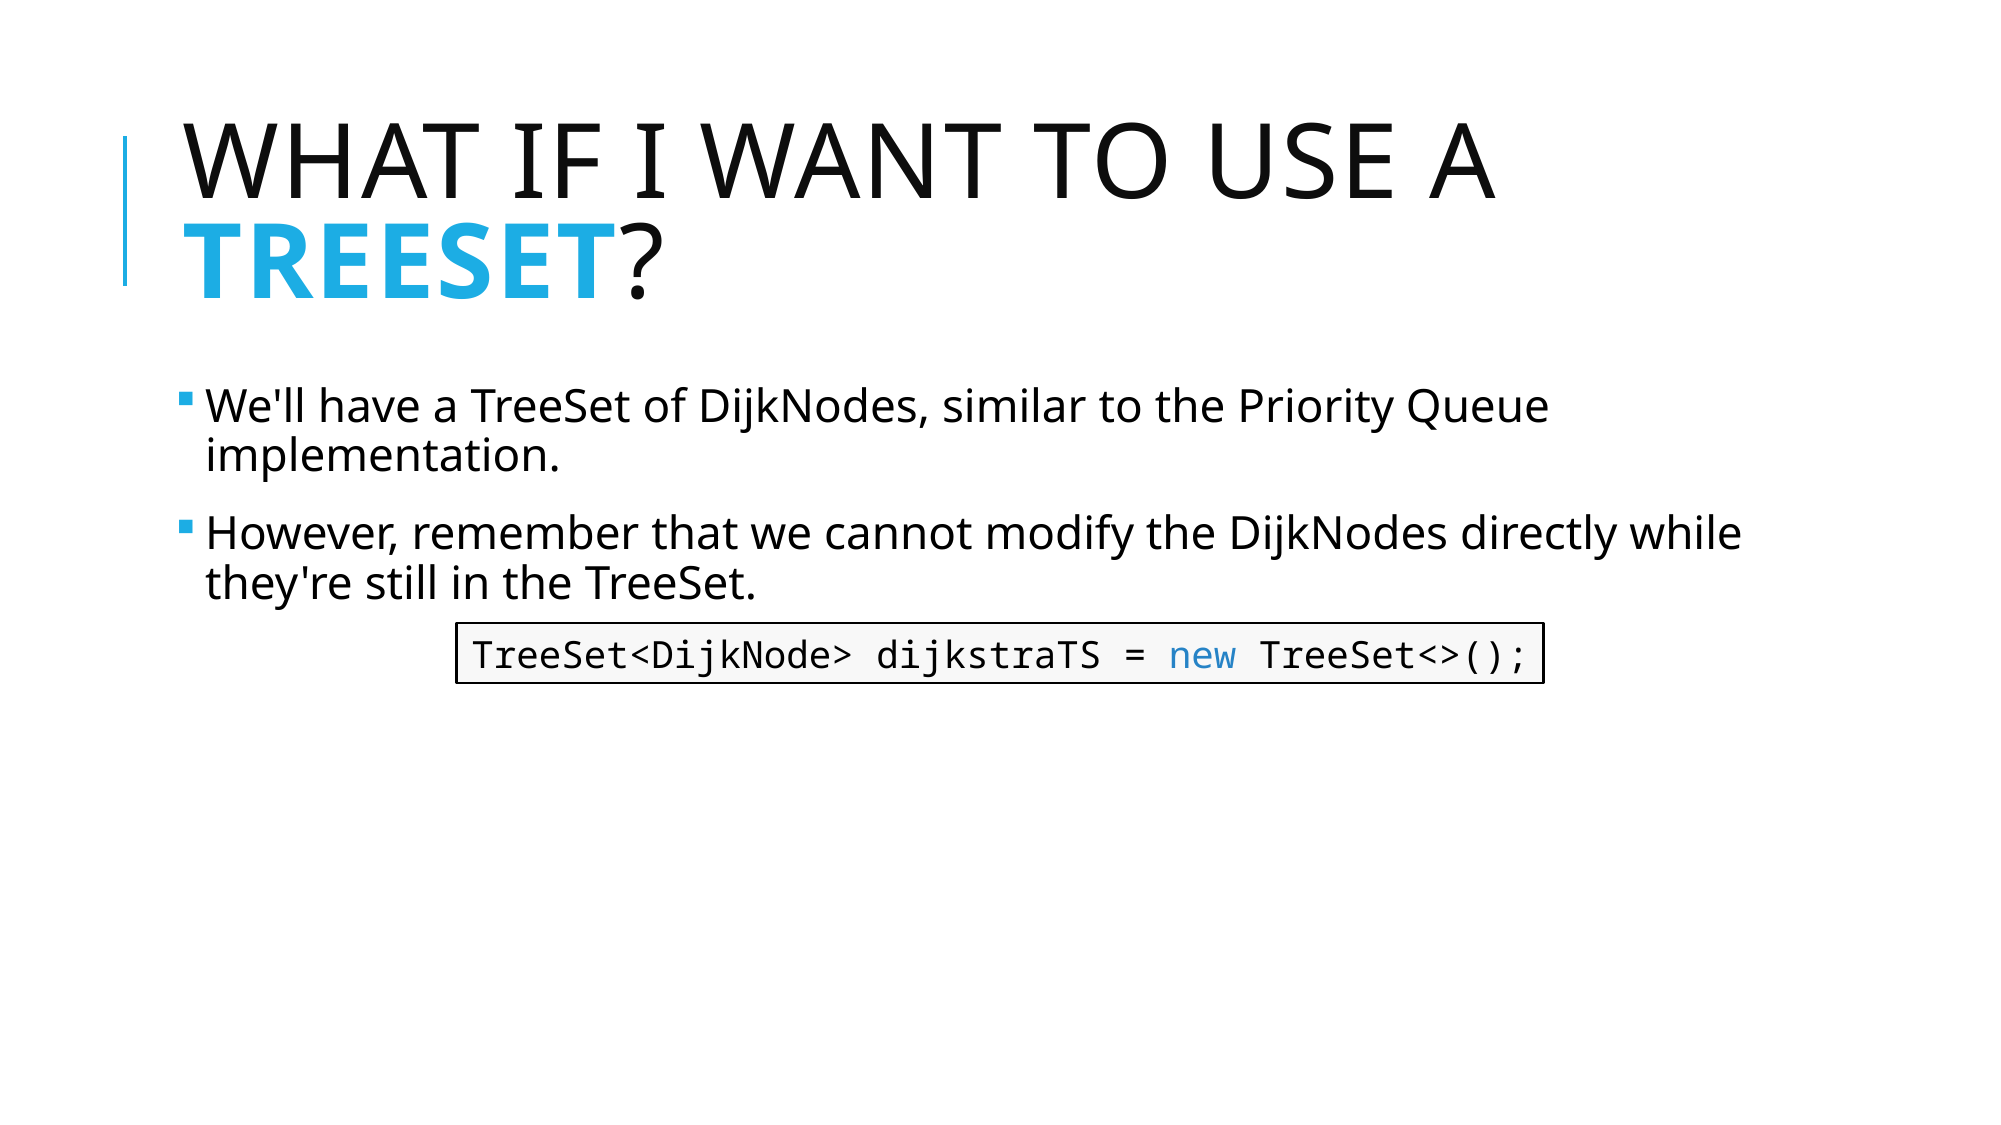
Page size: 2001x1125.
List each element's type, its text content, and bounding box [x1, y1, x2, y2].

text_box TreeSet<DijkNode> dijkstraTS = new TreeSet<>(); [455, 622, 1545, 684]
title What if I want to use a TreeSet? [168, 96, 1763, 342]
list We'll have a TreeSet of DijkNodes, similar to the Priority Queue implementation. However, remember that we cannot modify the DijkNodes directly while they're still in the TreeSet. [168, 375, 1763, 1065]
